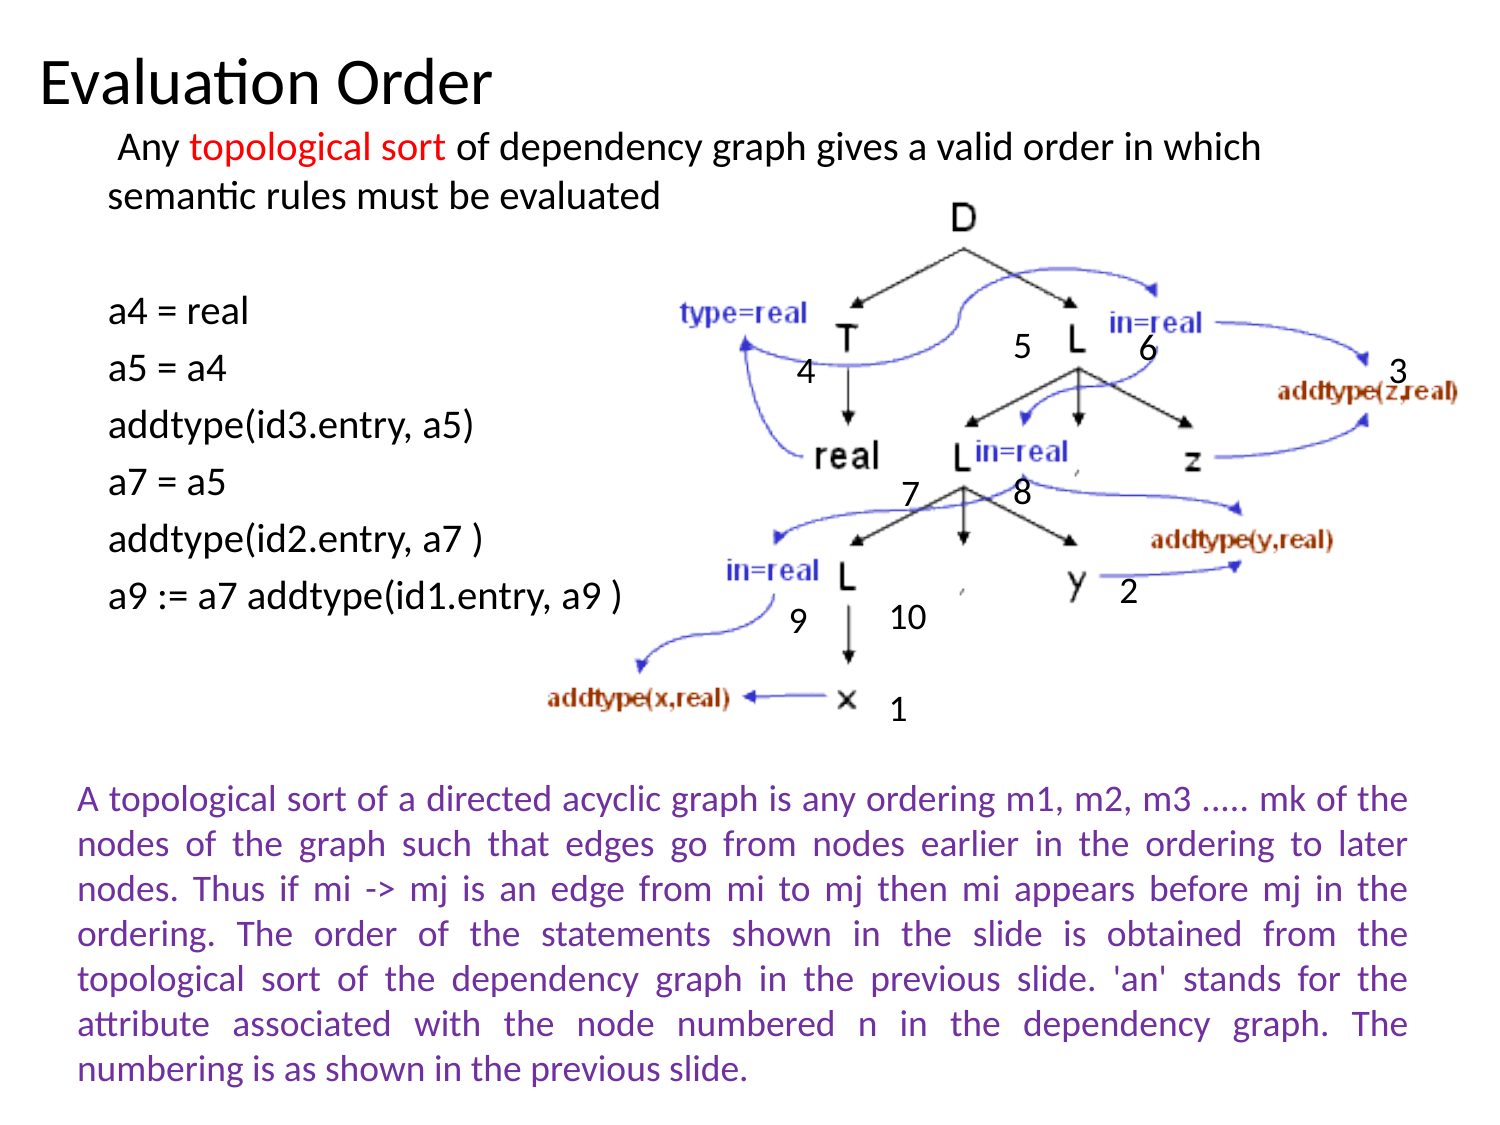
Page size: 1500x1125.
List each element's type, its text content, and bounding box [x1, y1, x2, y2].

text_box A topological sort of a directed acyclic graph is any ordering m1, m2, m3 ..... mk of the nodes of the graph such that edges go from nodes earlier in the ordering to later nodes. Thus if mi -> mj is an edge from mi to mj then mi appears before mj in the ordering. The order of the statements shown in the slide is obtained from the topological sort of the dependency graph in the previous slide. 'an' stands for the attribute associated with the node numbered n in the dependency graph. The numbering is as shown in the previous slide. [62, 767, 1425, 1097]
picture [509, 183, 1487, 740]
list Any topological sort of dependency graph gives a valid order in which semantic rules must be evaluated a4 = real a5 = a4 addtype(id3.entry, a5) a7 = a5 addtype(id2.entry, a7 ) a9 := a7 addtype(id1.entry, a9 ) [37, 112, 1388, 626]
title Evaluation Order [24, 24, 1375, 130]
